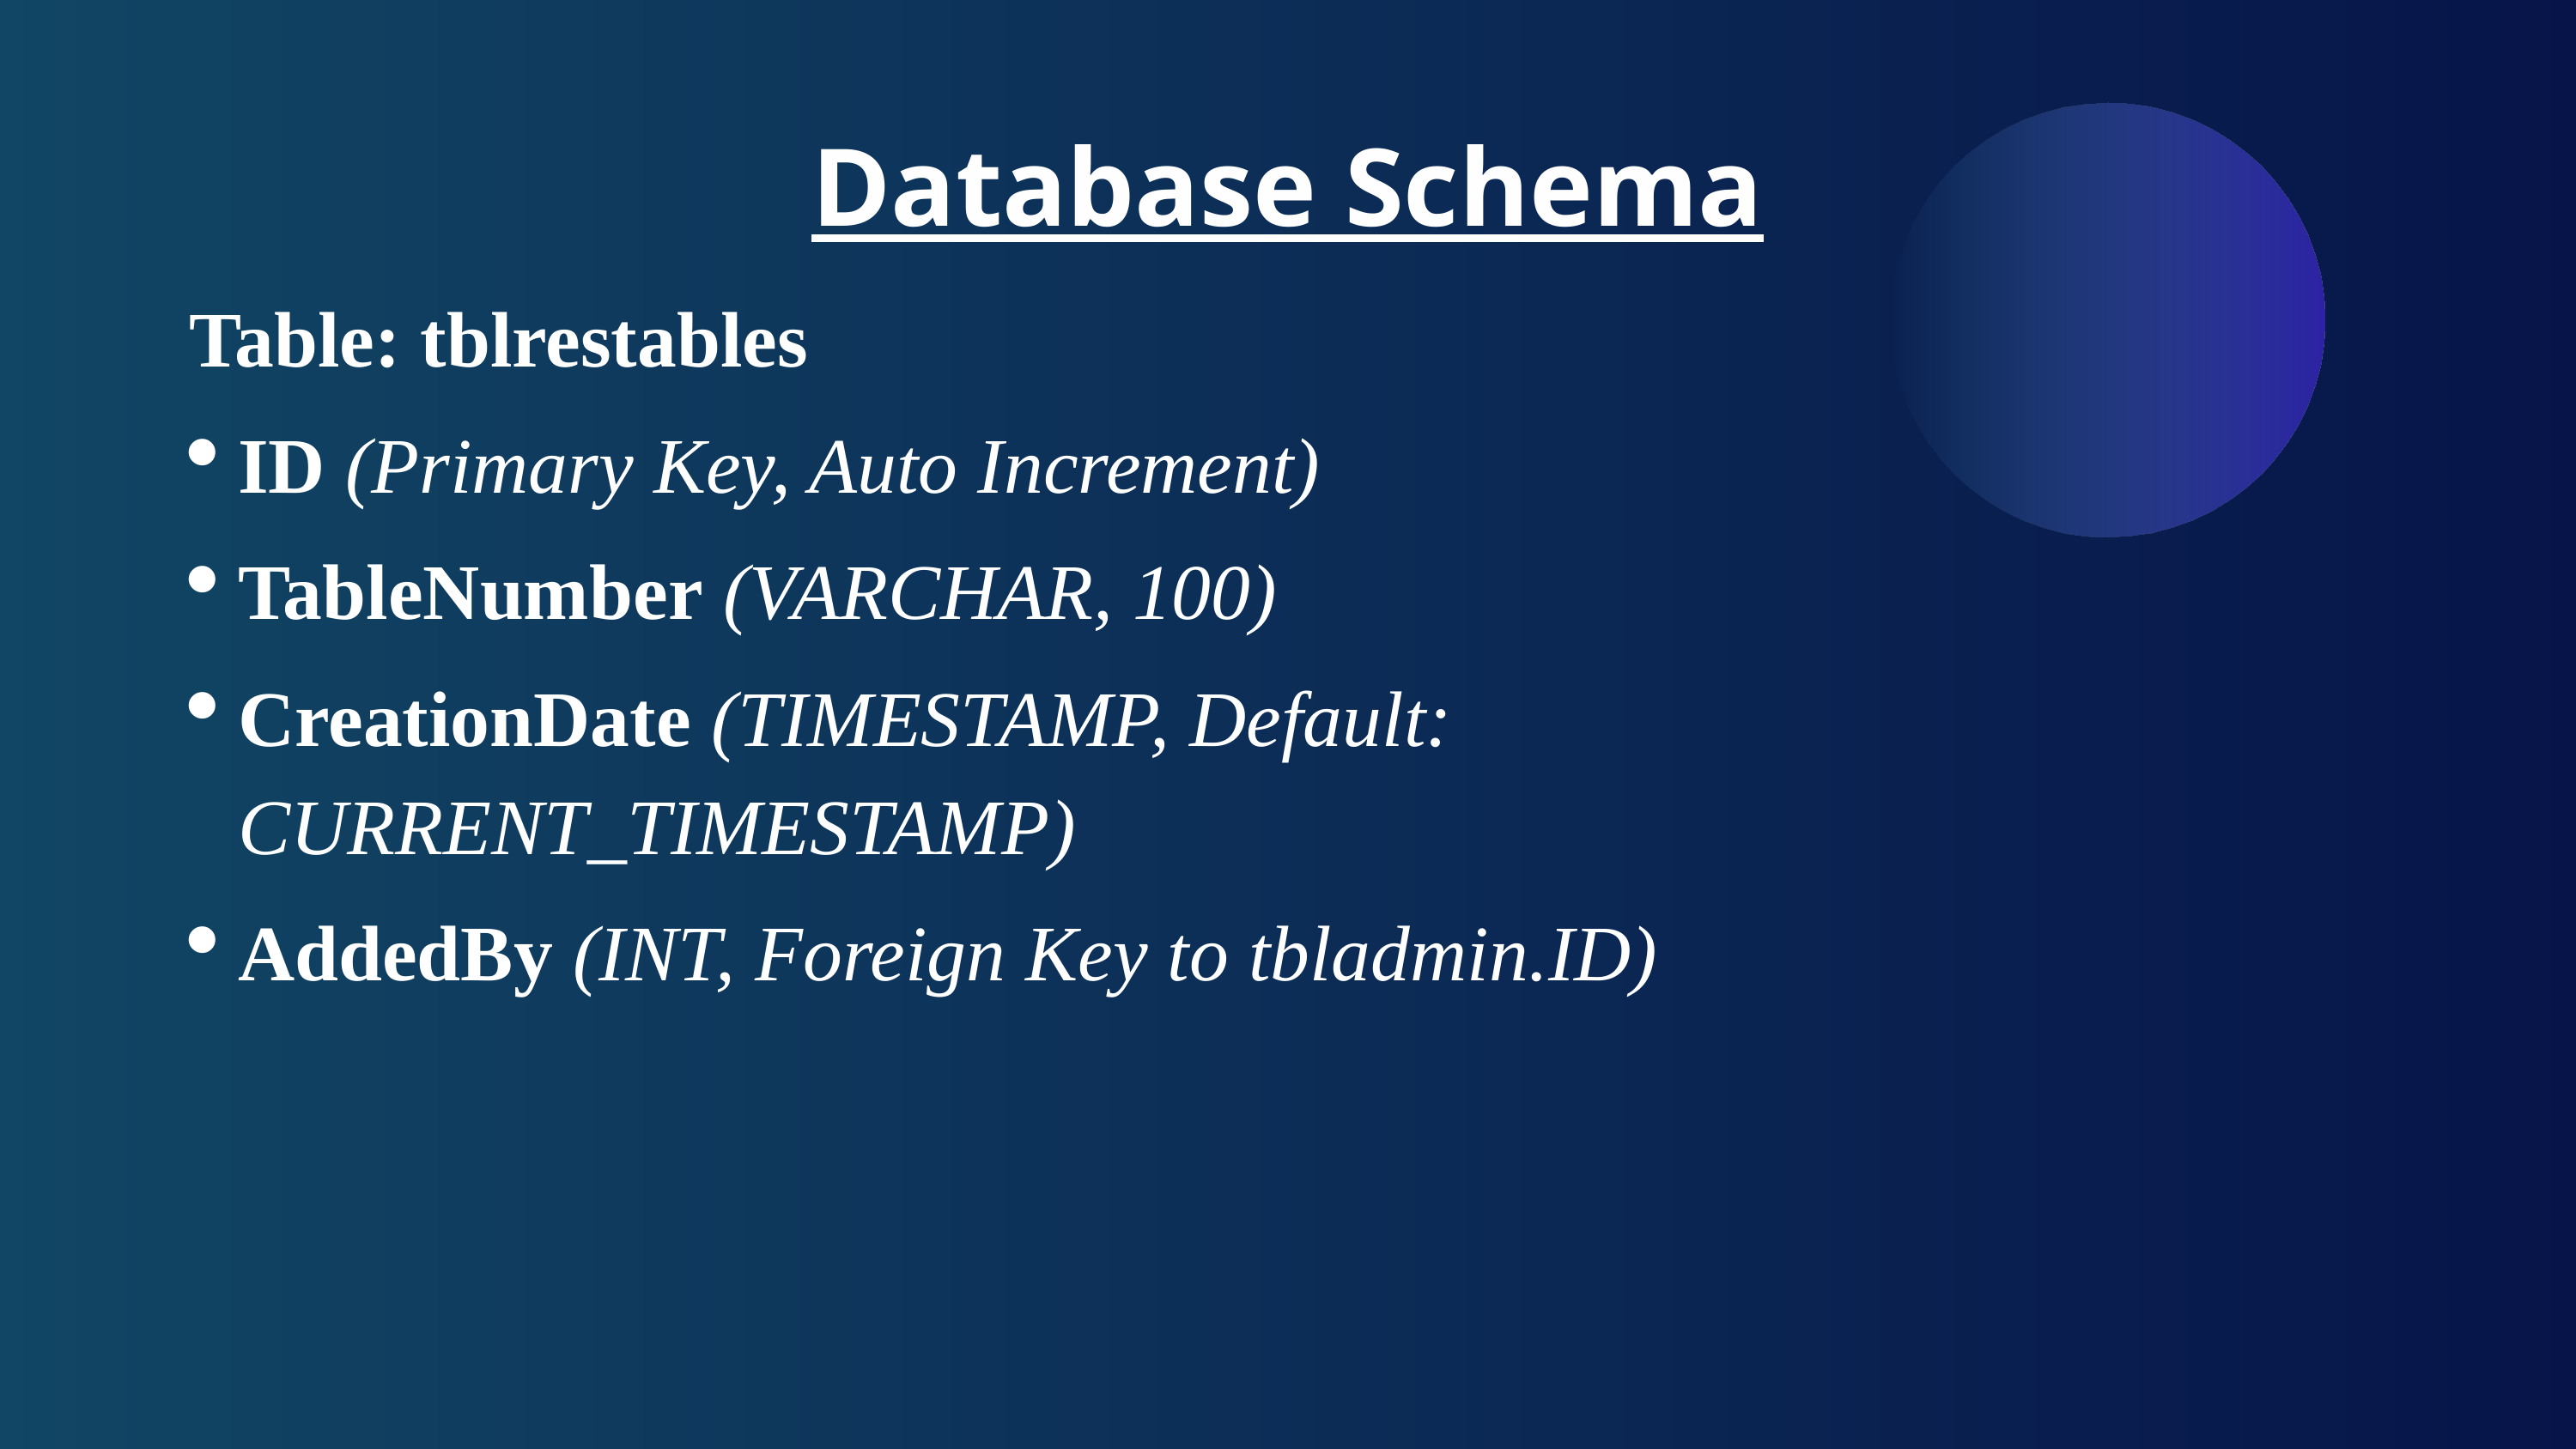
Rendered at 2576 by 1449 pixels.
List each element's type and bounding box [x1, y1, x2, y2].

text_box [170, 42, 2405, 248]
text_box [177, 258, 2399, 1415]
